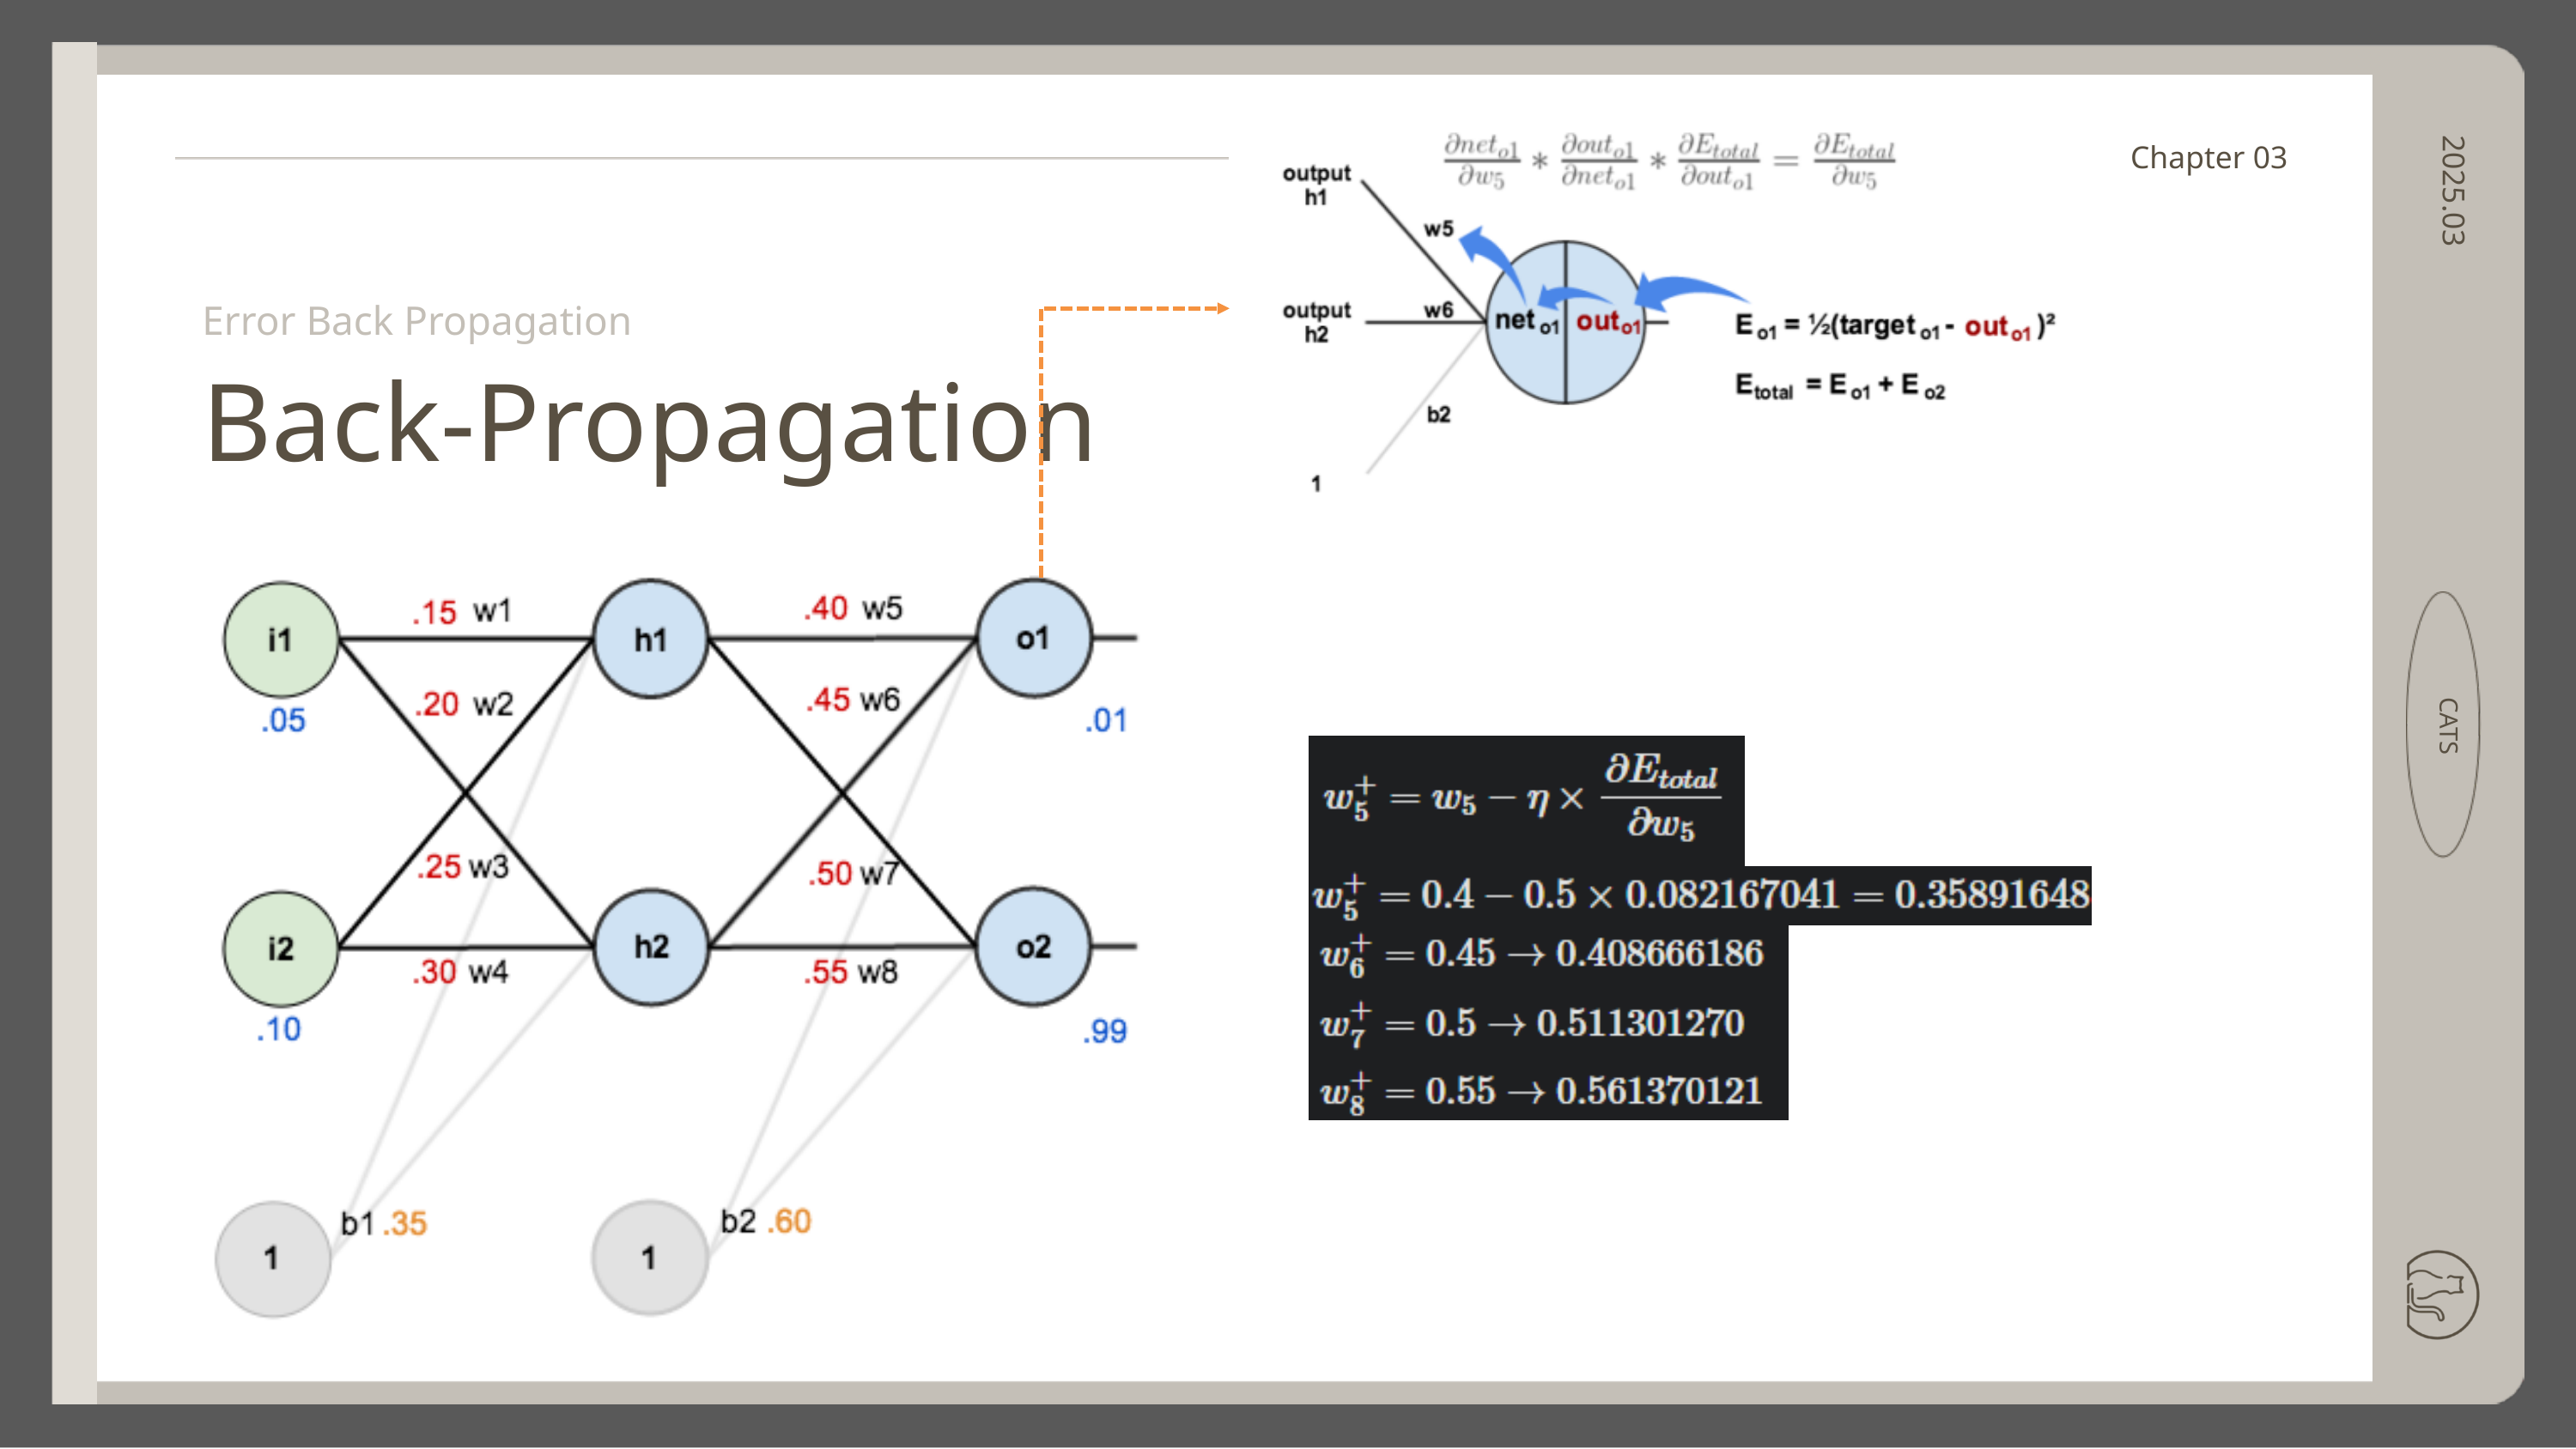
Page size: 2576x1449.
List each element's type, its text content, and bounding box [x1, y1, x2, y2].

text_box 2025.03 [2427, 135, 2470, 330]
text_box [1974, 0, 2576, 1449]
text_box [1000, 348, 1270, 537]
picture [52, 0, 2539, 1449]
text_box [0, 0, 601, 1449]
